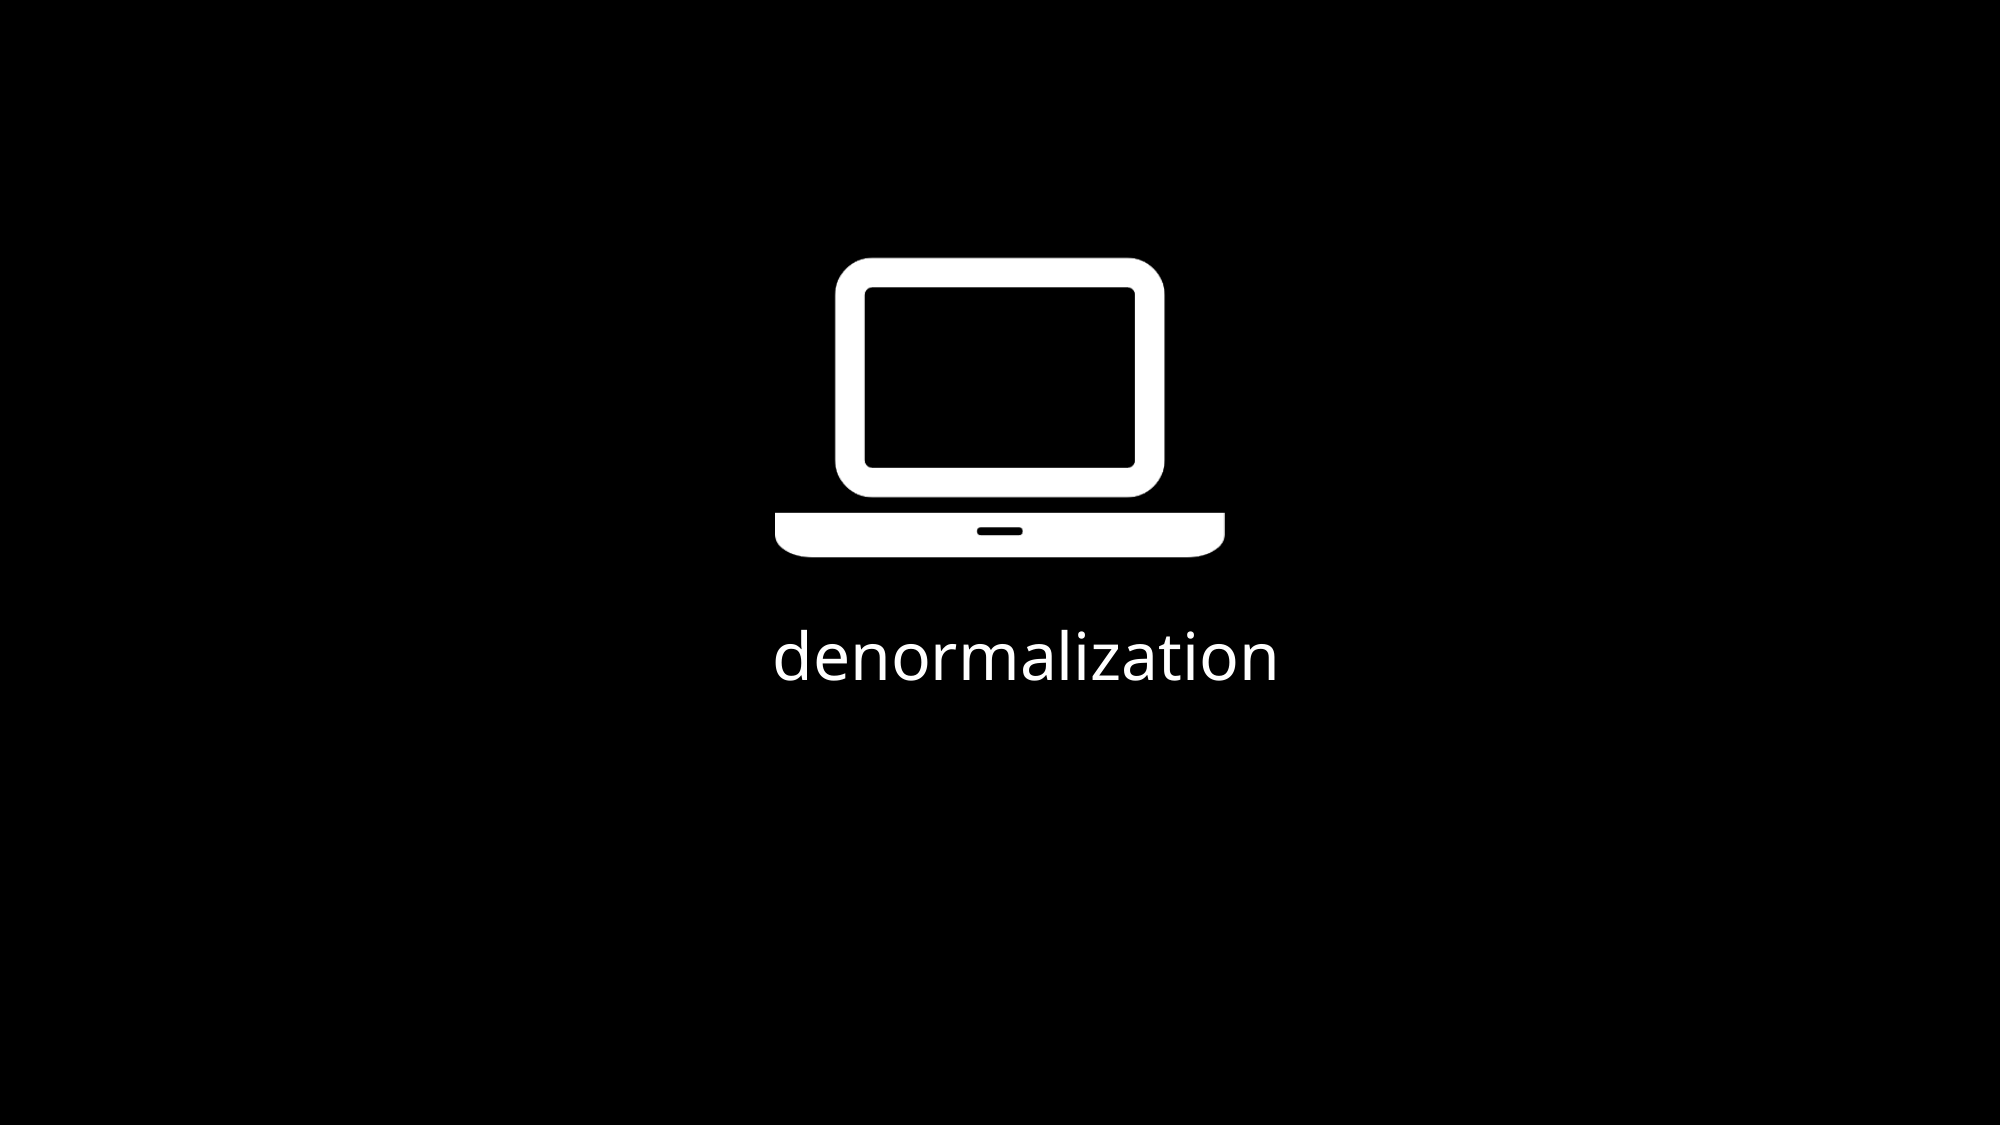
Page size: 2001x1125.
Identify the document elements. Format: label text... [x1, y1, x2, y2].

picture [775, 183, 1225, 607]
list denormalization [737, 607, 1316, 767]
